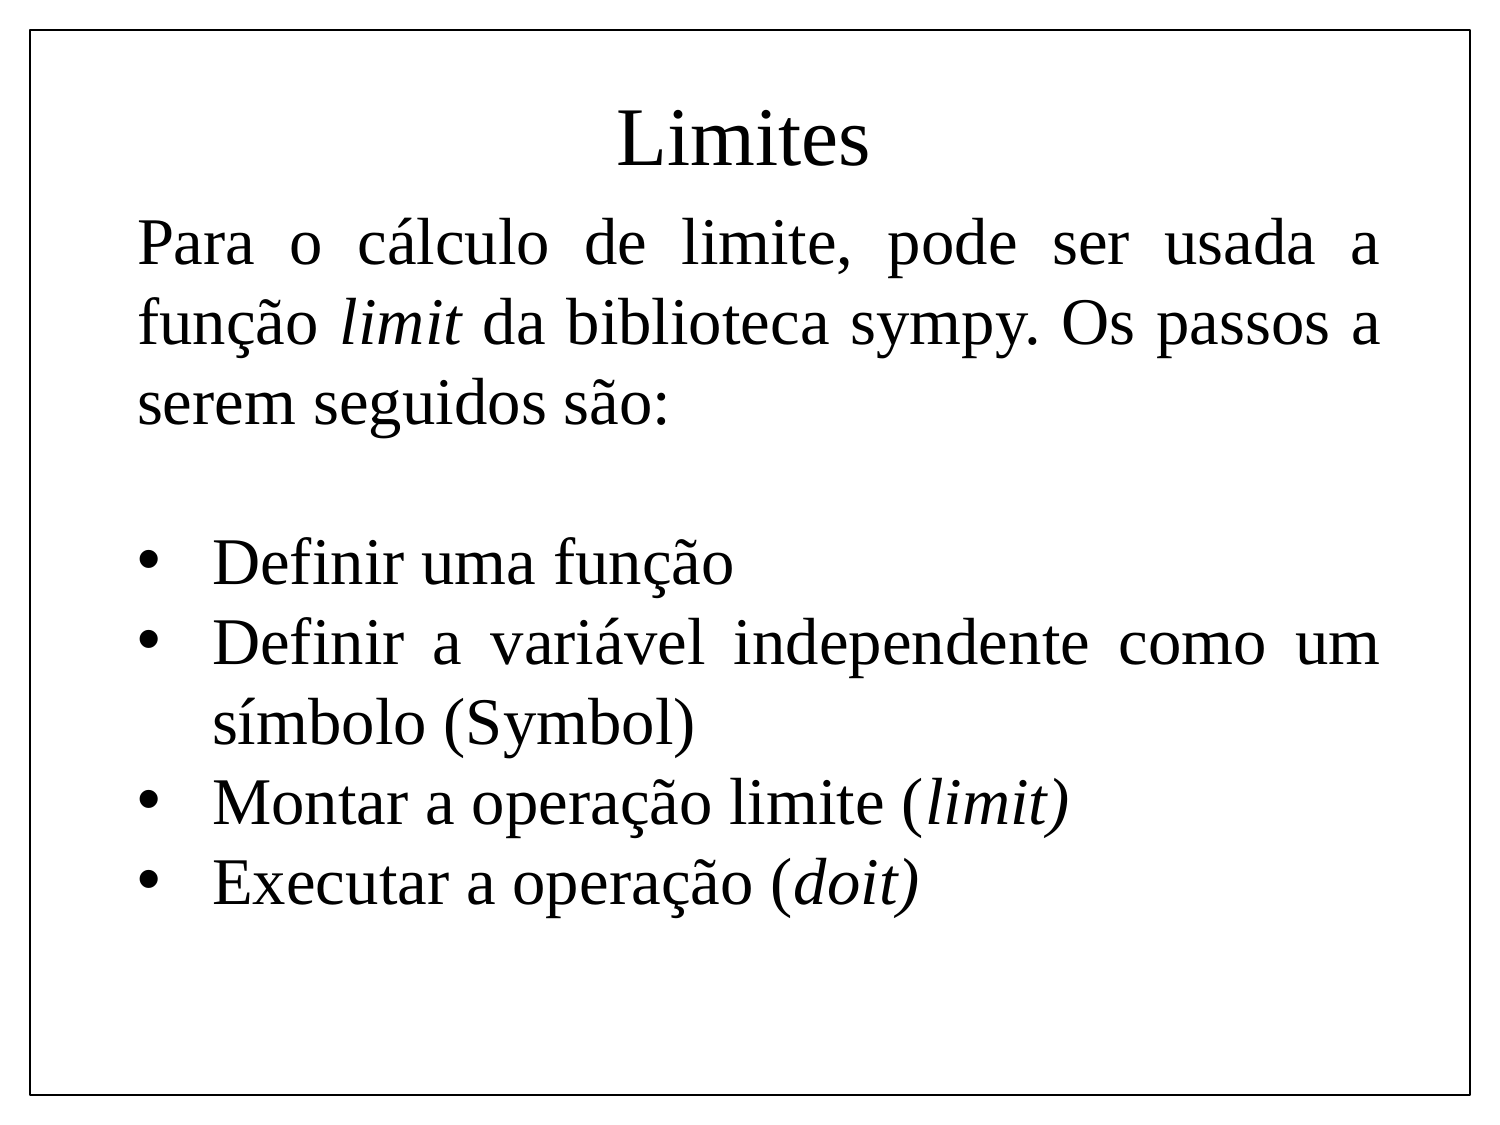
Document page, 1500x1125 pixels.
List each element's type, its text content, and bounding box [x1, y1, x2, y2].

text_box Para o cálculo de limite, pode ser usada a função limit da biblioteca sympy. Os passos a serem seguidos são: Definir uma função Definir a variável independente como um símbolo (Symbol) Montar a operação limite (limit) Executar a operação (doit) [122, 190, 1398, 926]
text_box Limites [87, 75, 1400, 190]
